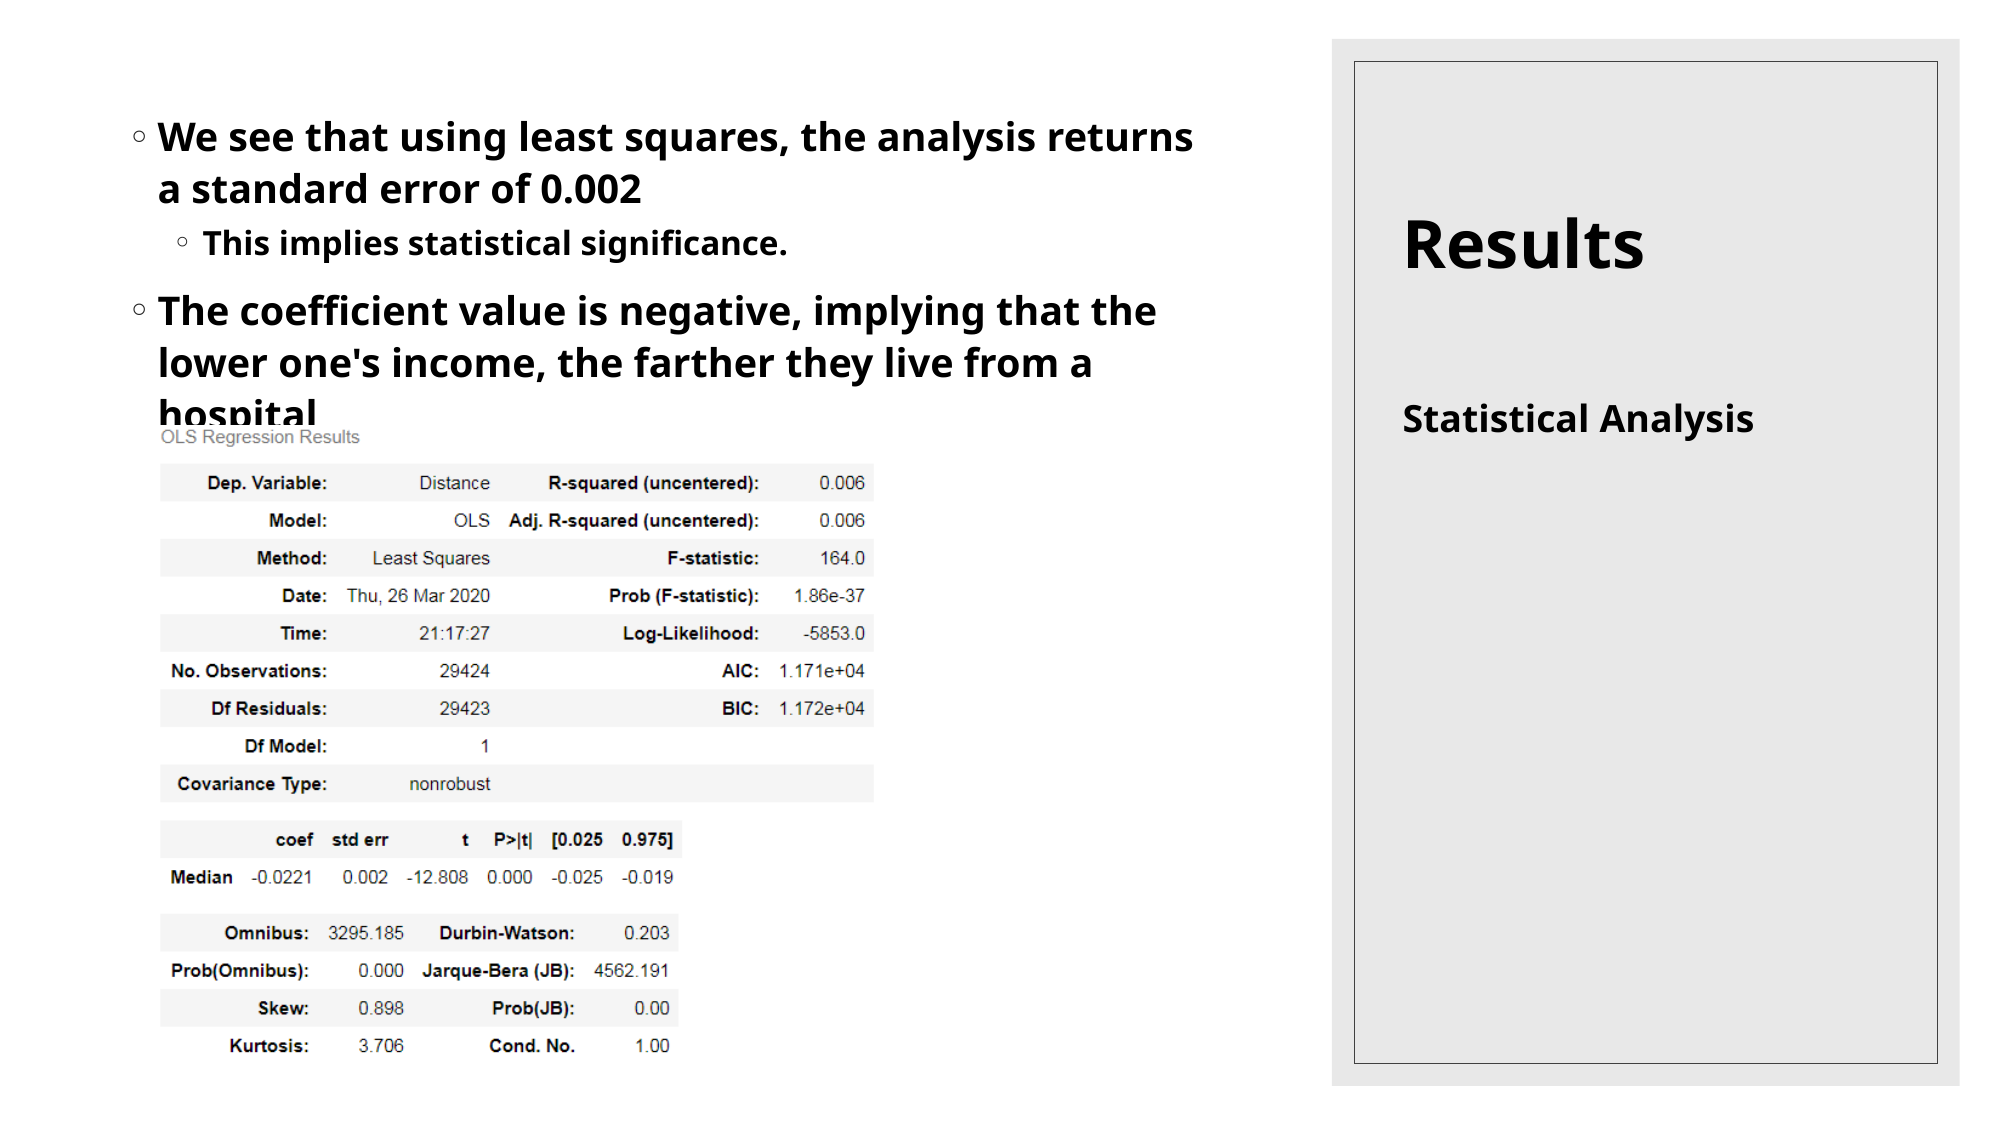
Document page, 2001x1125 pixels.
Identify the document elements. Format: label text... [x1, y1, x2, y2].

list We see that using least squares, the analysis returns a standard error of 0.002 This implies statistical significance. The coefficient value is negative, implying that the lower one's income, the farther they live from a hospital [112, 99, 1238, 975]
picture [158, 425, 886, 1068]
title Results [1387, 99, 1907, 370]
list Statistical Analysis [1387, 383, 1907, 975]
